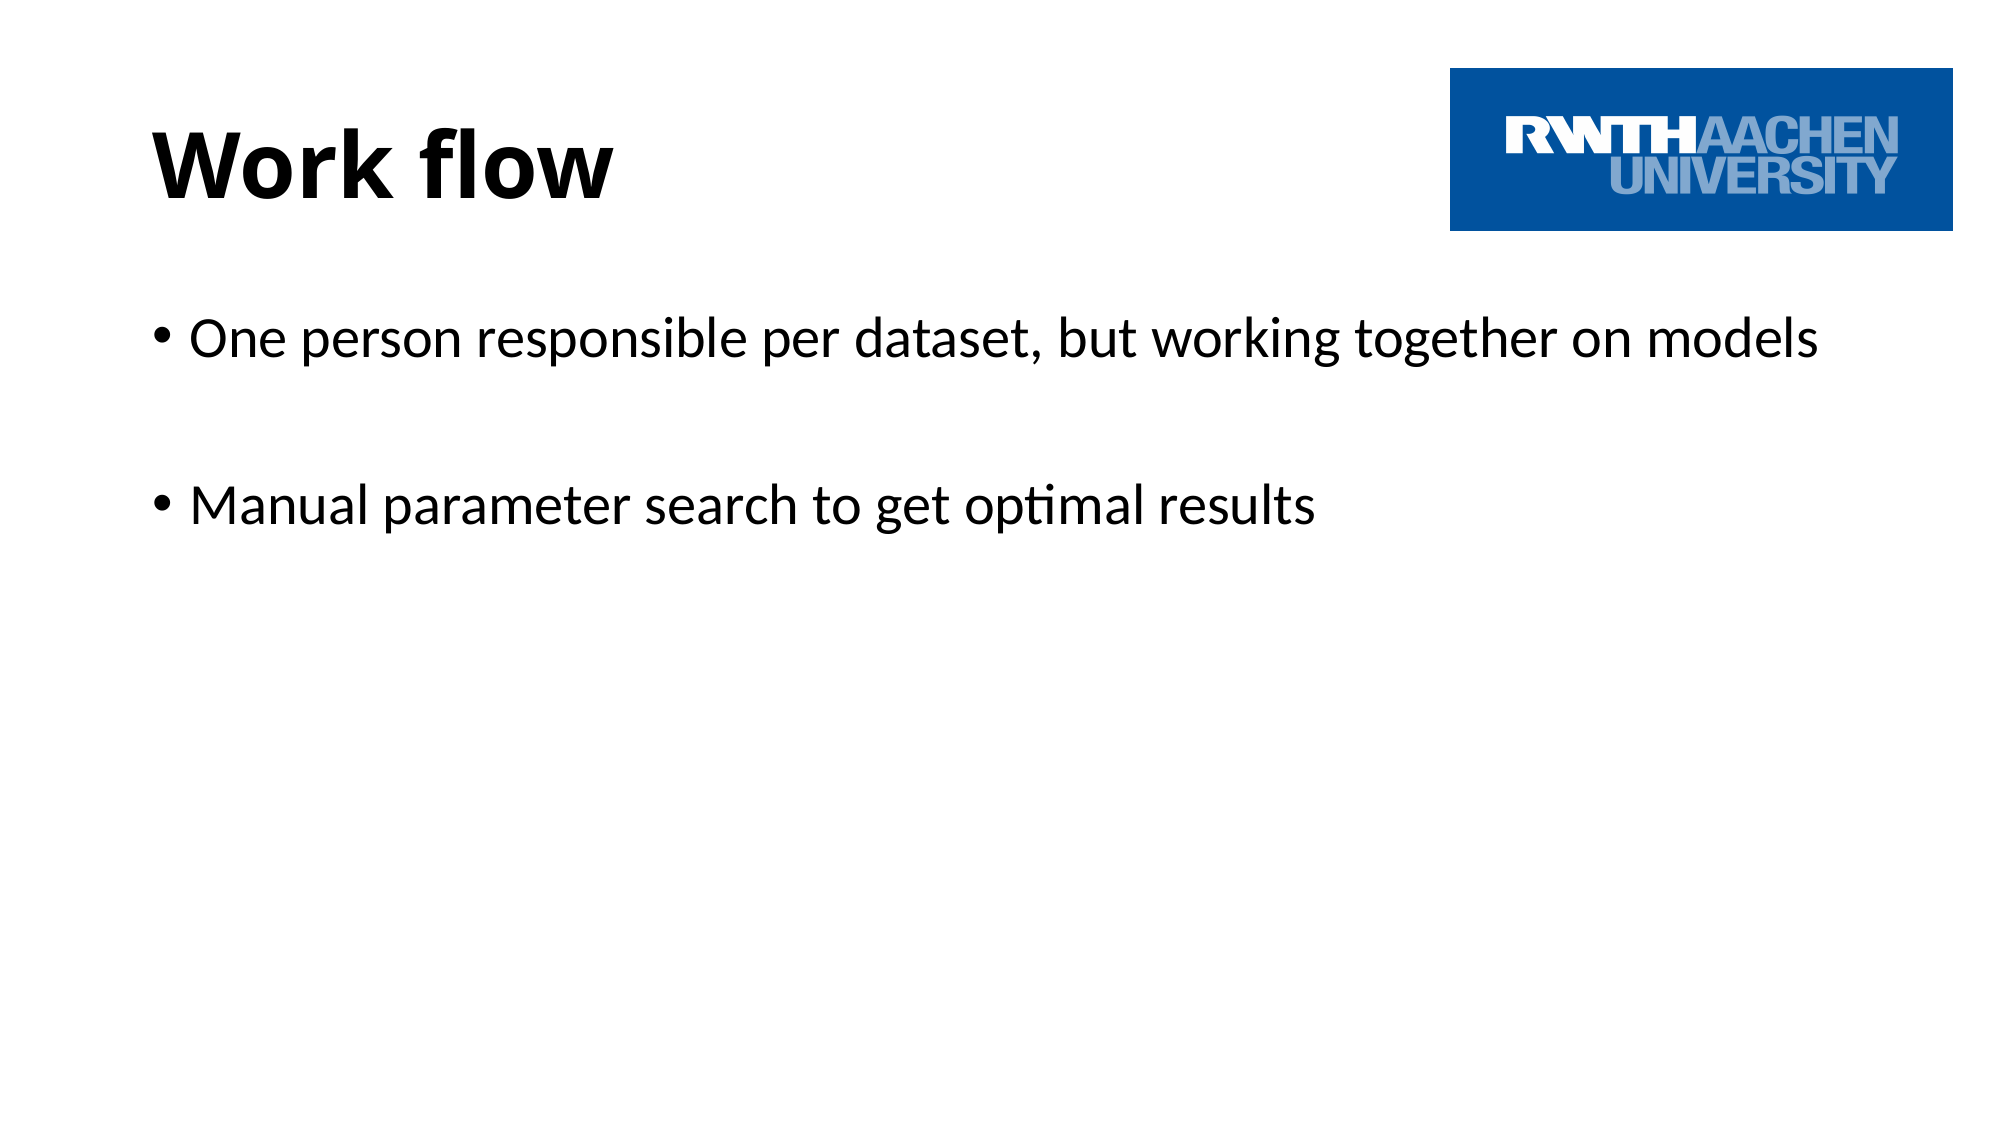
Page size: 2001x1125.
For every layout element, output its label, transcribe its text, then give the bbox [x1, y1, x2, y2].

text_box One person responsible per dataset, but working together on models Manual parameter search to get optimal results [137, 299, 1863, 1014]
picture [1863, 68, 1953, 231]
title Work flow [137, 59, 1863, 278]
